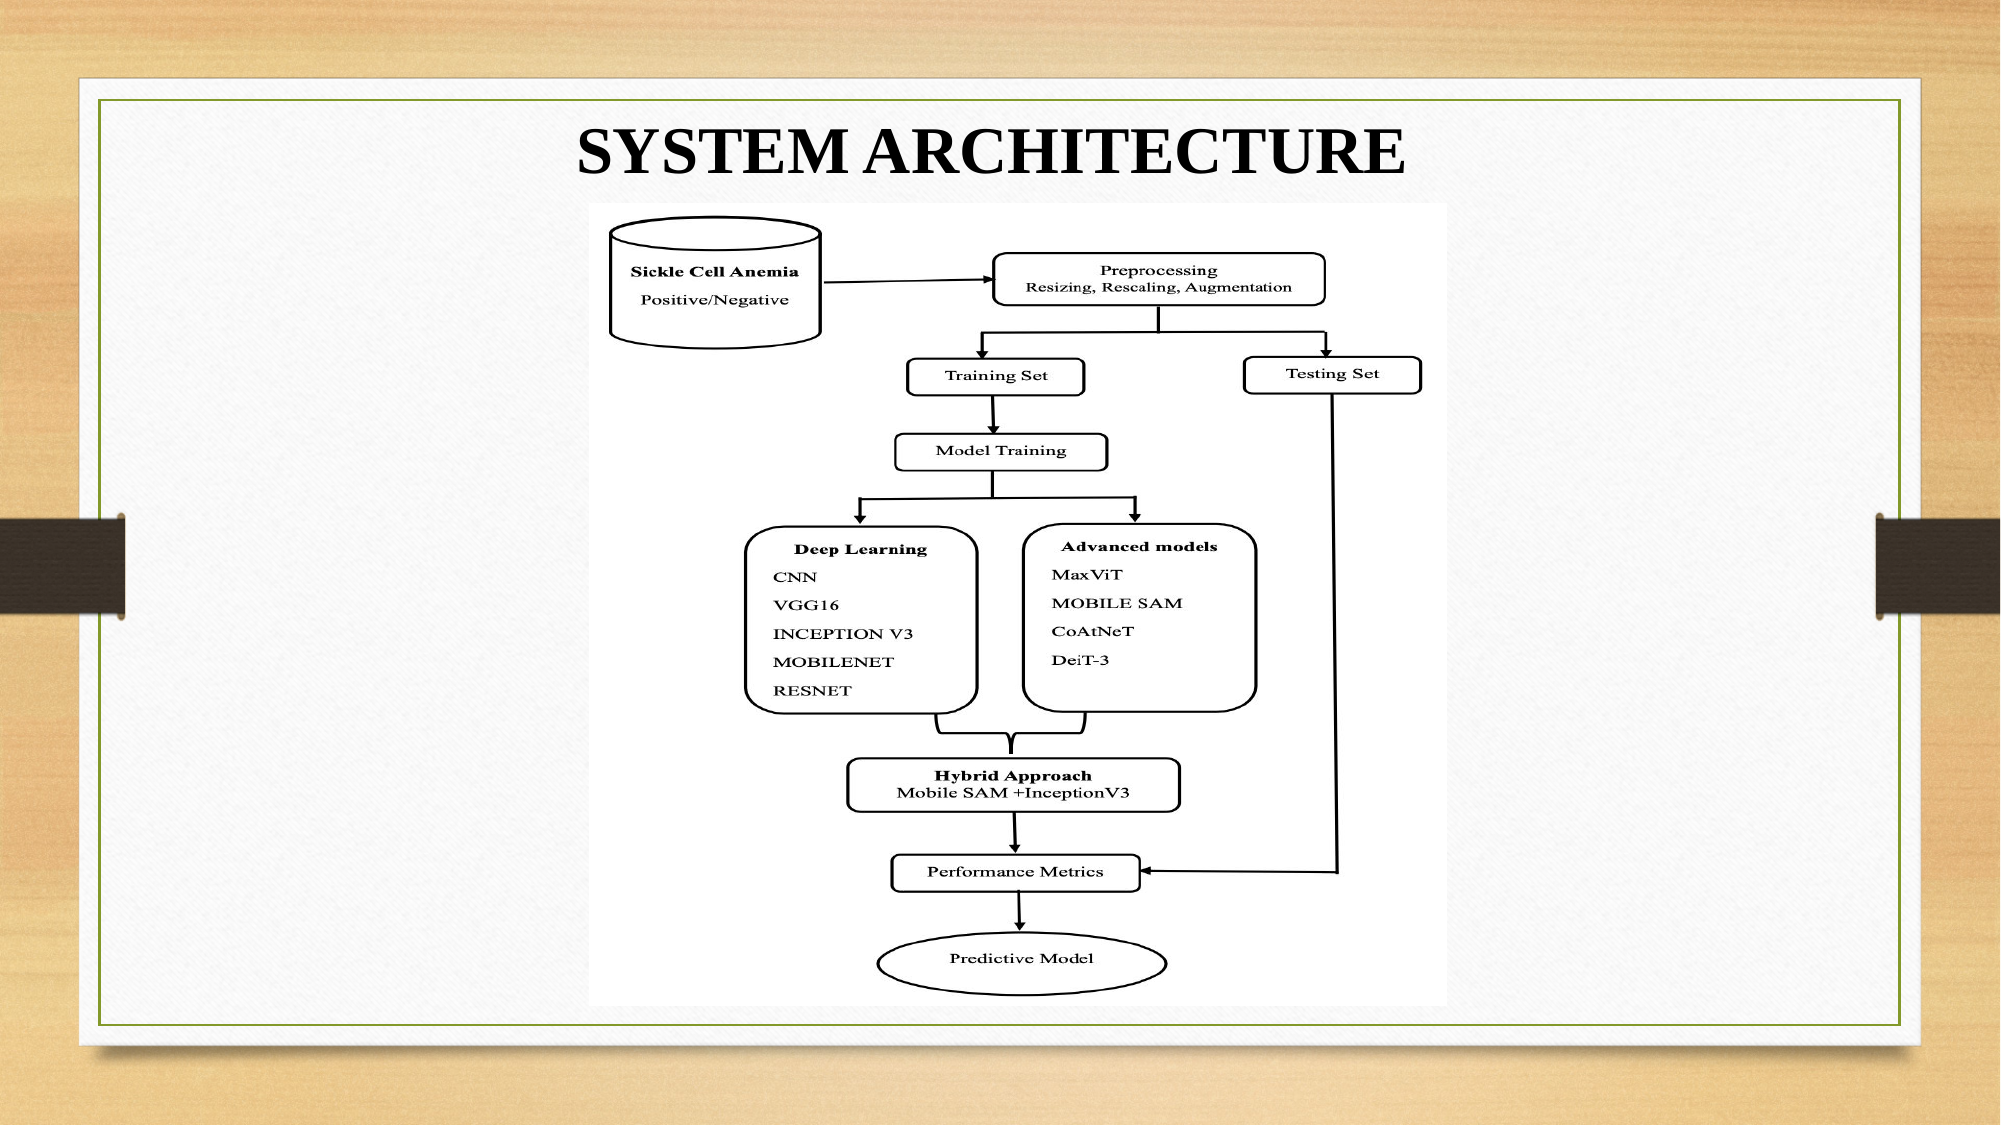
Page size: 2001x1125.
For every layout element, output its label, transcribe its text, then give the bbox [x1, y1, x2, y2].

text_box [122, 130, 1880, 986]
picture [0, 0, 2001, 1125]
text_box SYSTEM ARCHITECTURE [561, 99, 1565, 195]
